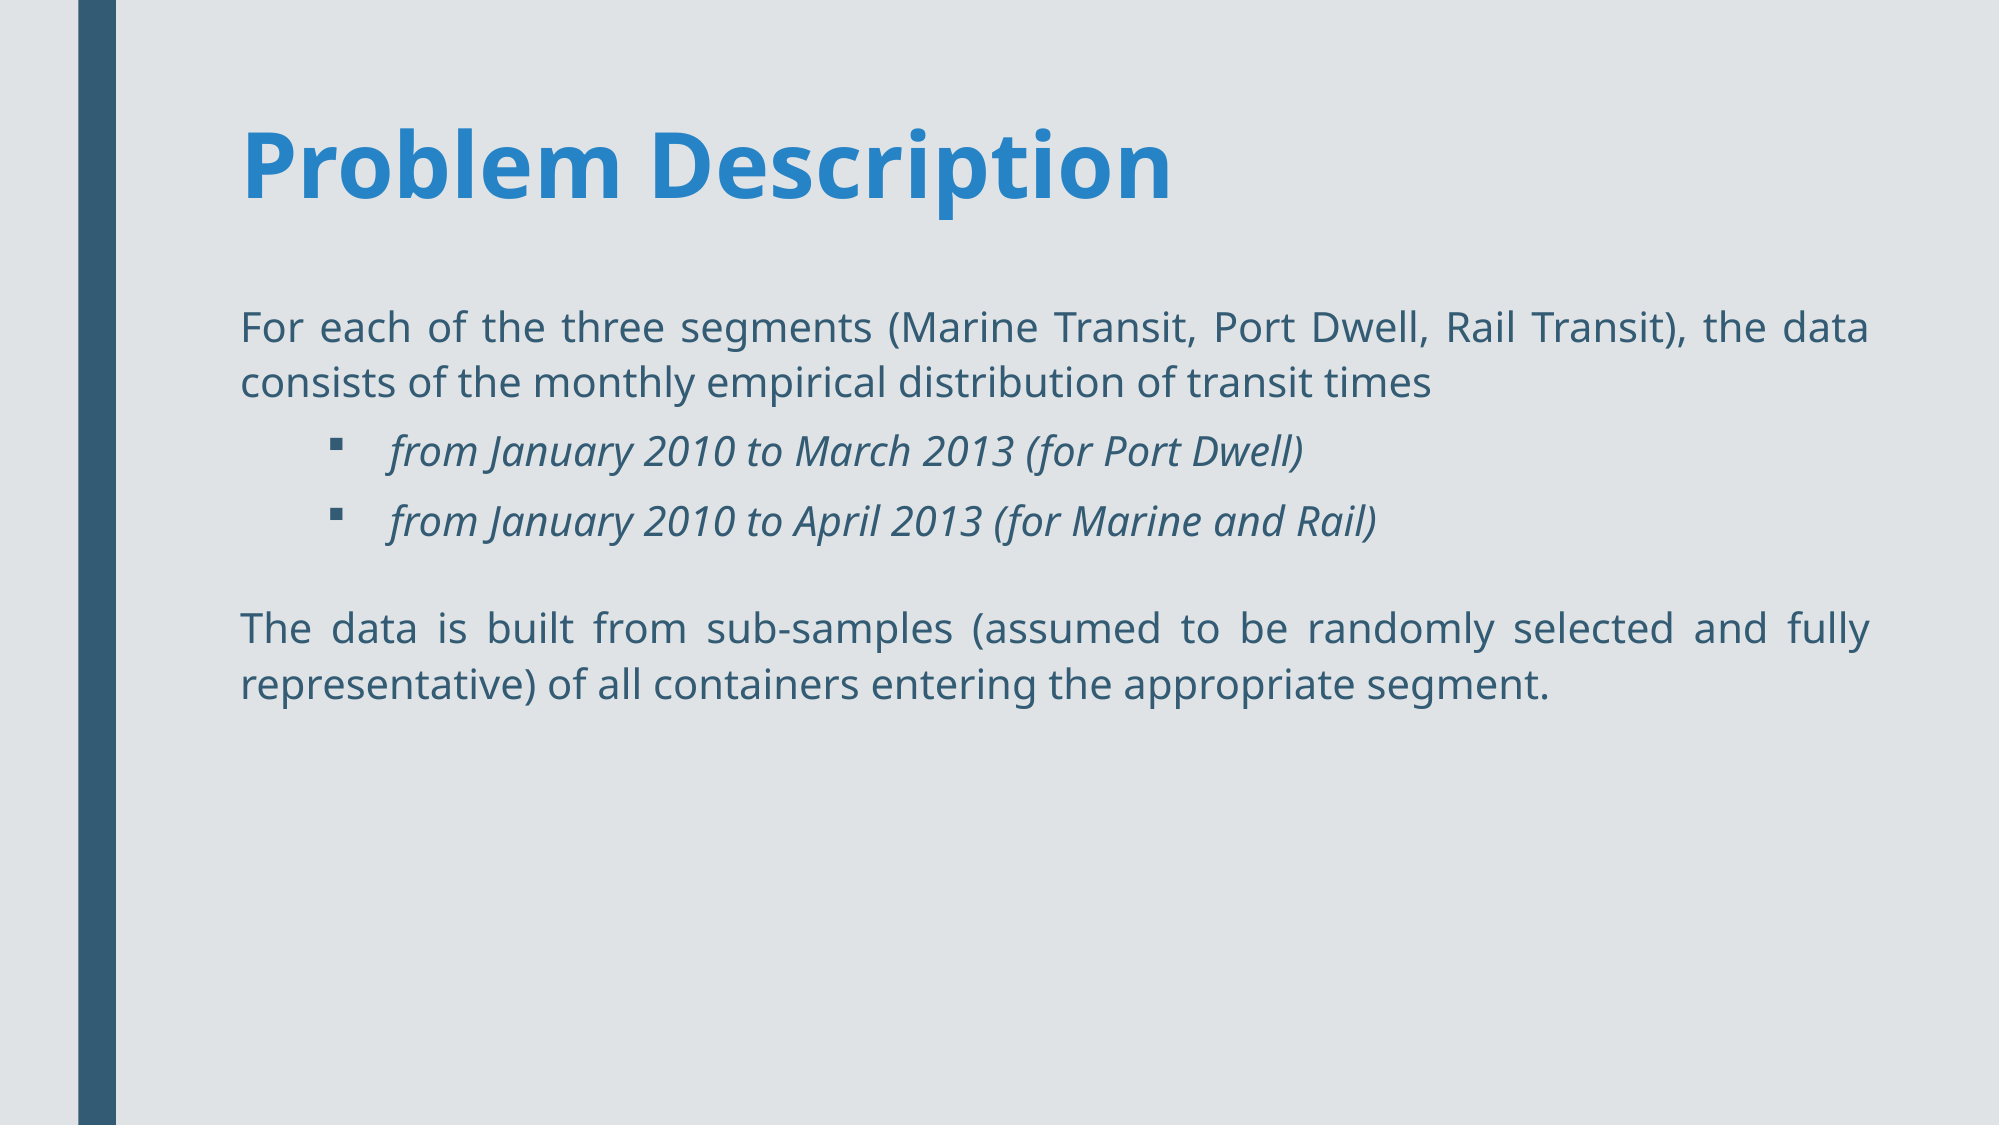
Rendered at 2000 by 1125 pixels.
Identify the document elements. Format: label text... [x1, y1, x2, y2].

title Problem Description [224, 112, 1800, 287]
list For each of the three segments (Marine Transit, Port Dwell, Rail Transit), the data consists of the monthly empirical distribution of transit times from January 2010 to March 2013 (for Port Dwell) from January 2010 to April 2013 (for Marine and Rail) The data is built from sub-samples (assumed to be randomly selected and fully representative) of all containers entering the appropriate segment. [224, 287, 1886, 1084]
